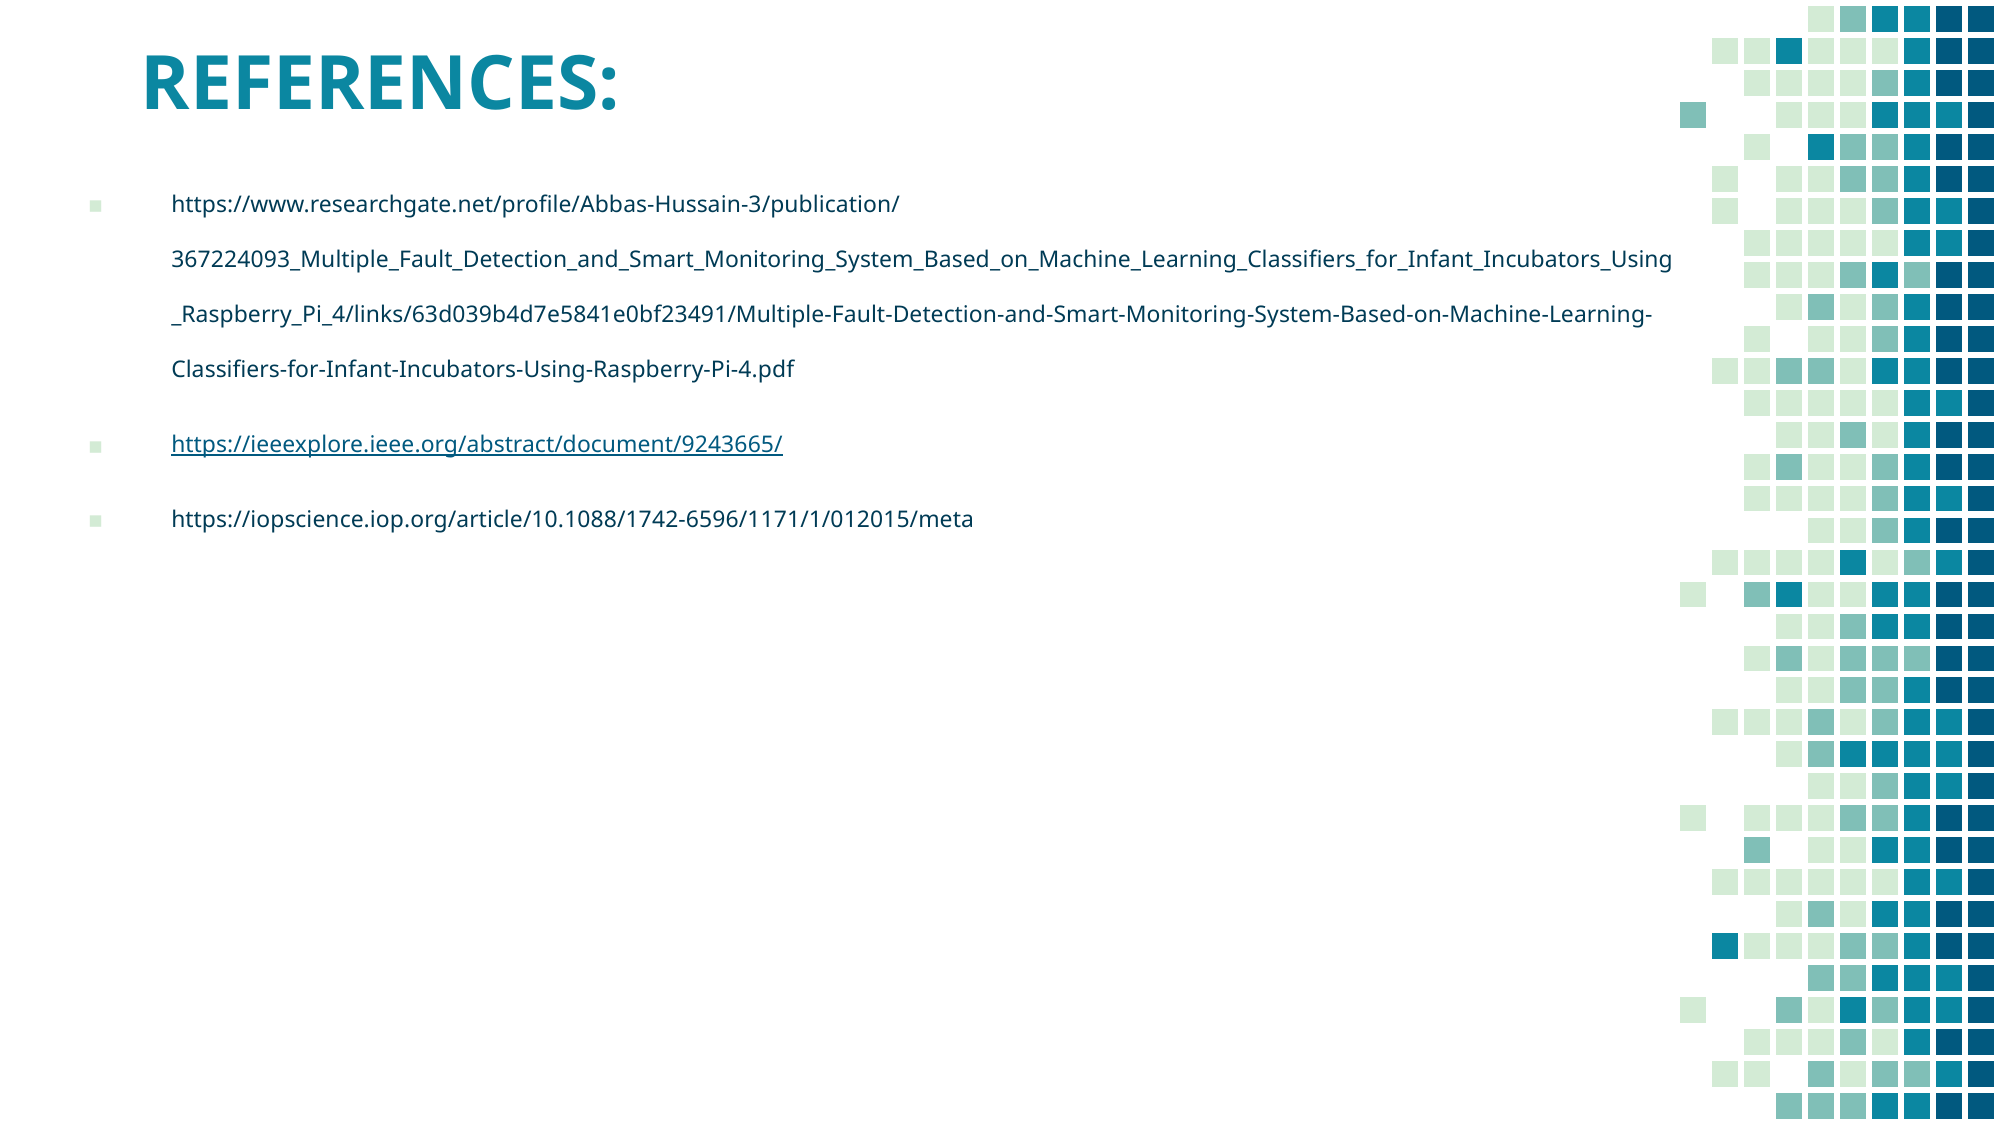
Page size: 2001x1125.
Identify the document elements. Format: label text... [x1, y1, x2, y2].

list https://www.researchgate.net/profile/Abbas-Hussain-3/publication/367224093_Multiple_Fault_Detection_and_Smart_Monitoring_System_Based_on_Machine_Learning_Classifiers_for_Infant_Incubators_Using_Raspberry_Pi_4/links/63d039b4d7e5841e0bf23491/Multiple-Fault-Detection-and-Smart-Monitoring-System-Based-on-Machine-Learning-Classifiers-for-Infant-Incubators-Using-Raspberry-Pi-4.pdf https://ieeexplore.ieee.org/abstract/document/9243665/ https://iopscience.iop.org/article/10.1088/1742-6596/1171/1/012015/meta [56, 146, 1699, 1113]
title REFERENCES: [125, 12, 1605, 140]
